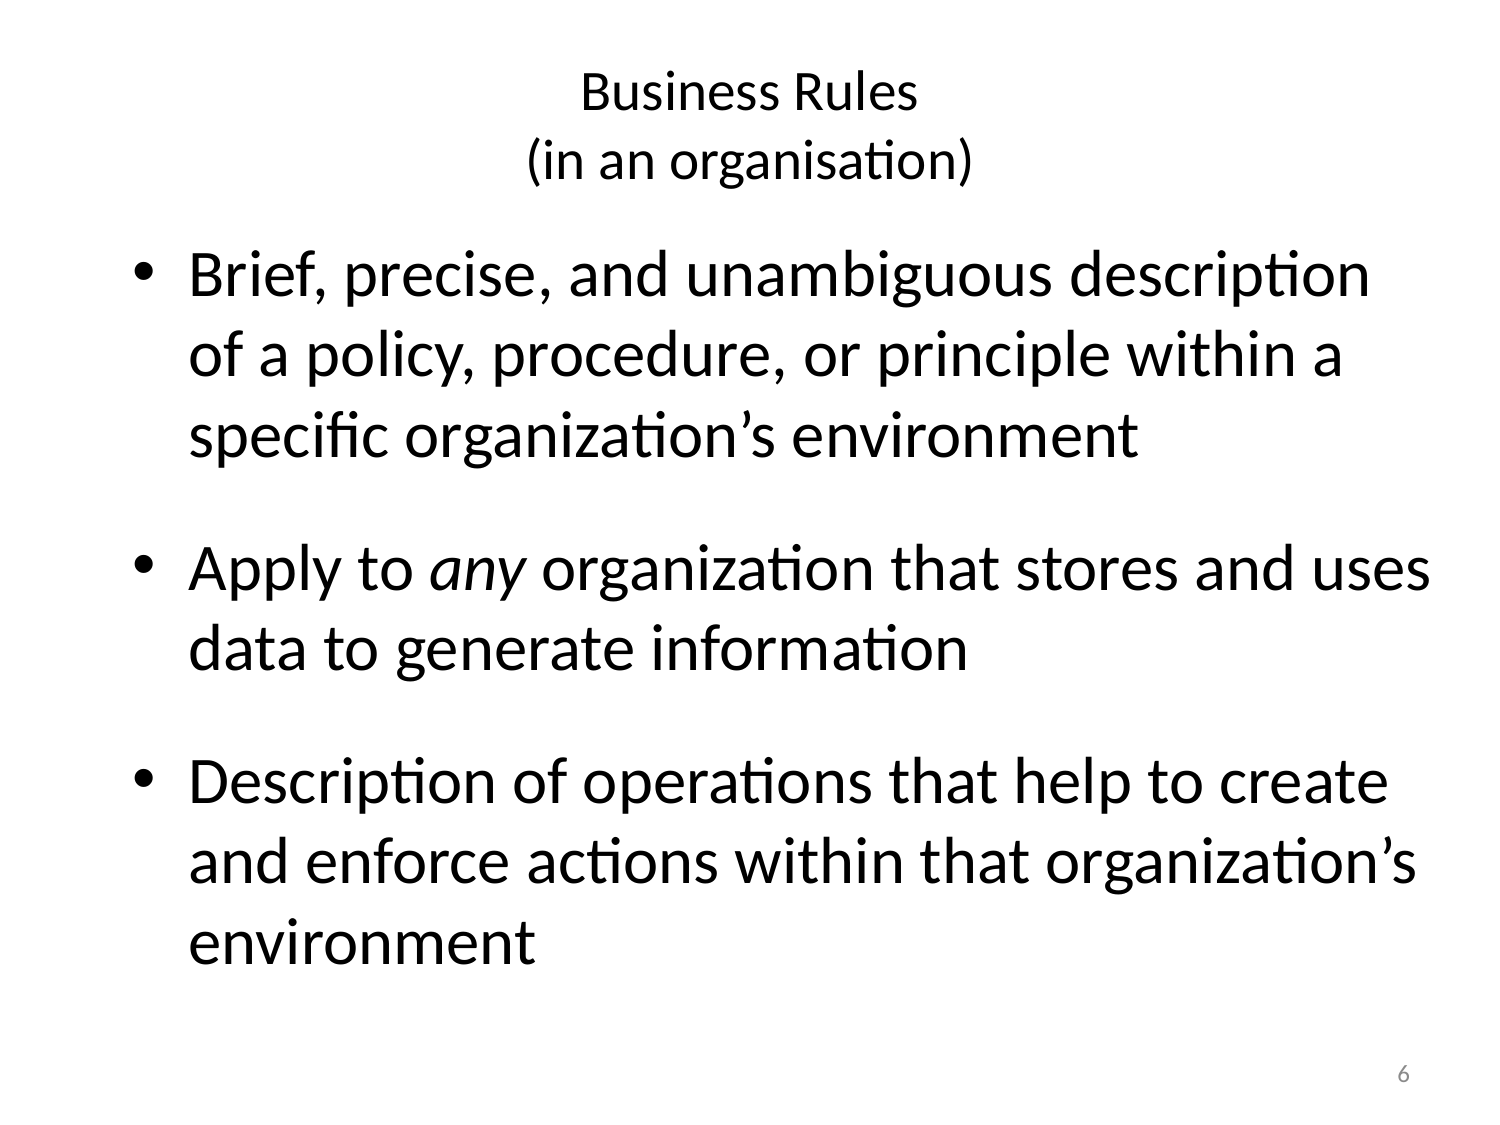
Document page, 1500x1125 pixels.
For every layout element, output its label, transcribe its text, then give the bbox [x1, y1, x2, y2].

title Business Rules (in an organisation) [75, 45, 1425, 200]
slide_number 6 [1074, 1042, 1425, 1103]
list Brief, precise, and unambiguous description of a policy, procedure, or principle within a specific organization’s environment Apply to any organization that stores and uses data to generate information Description of operations that help to create and enforce actions within that organization’s environment [117, 222, 1458, 1055]
